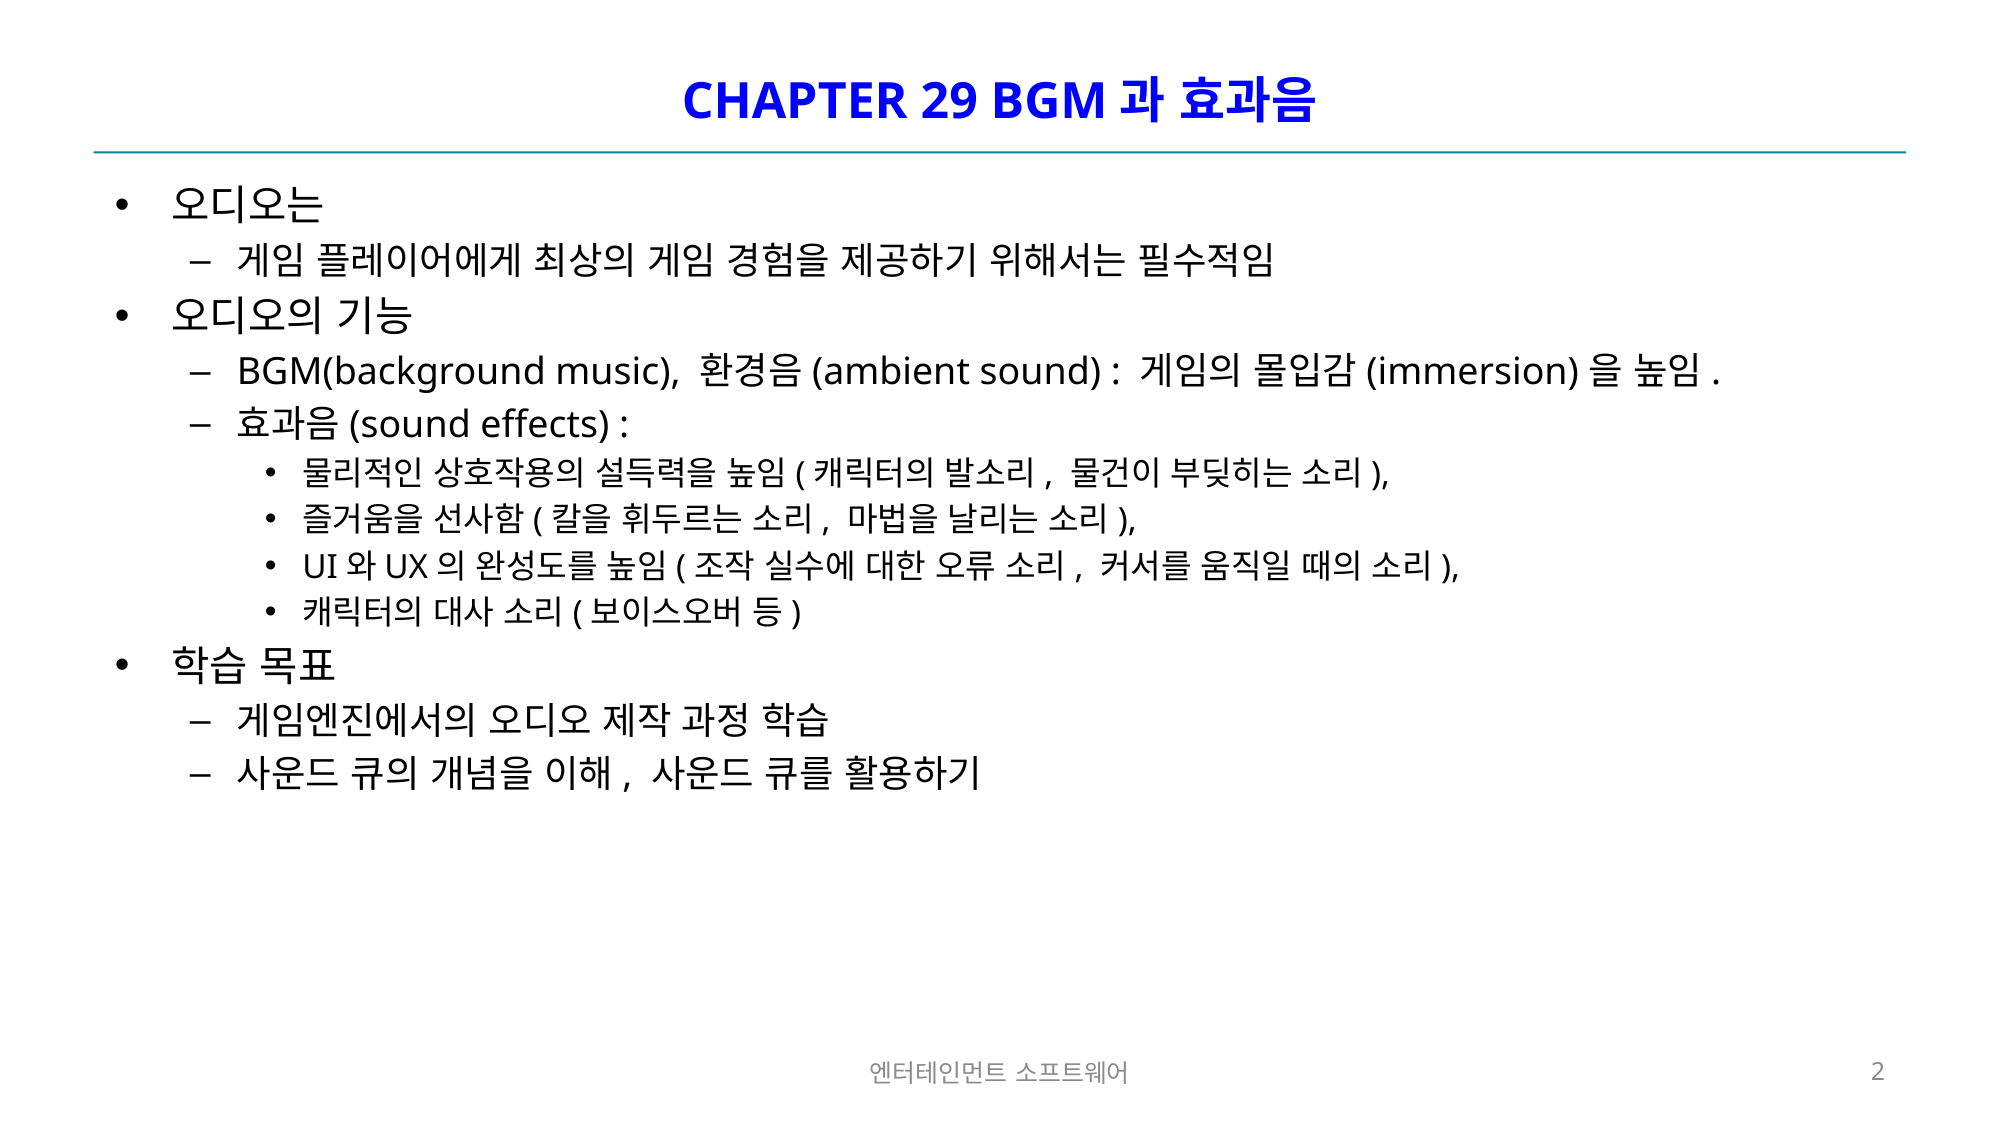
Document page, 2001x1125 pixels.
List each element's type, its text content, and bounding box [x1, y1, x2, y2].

footer 엔터테인먼트 소프트웨어 [683, 1042, 1317, 1103]
title CHAPTER 29 BGM과 효과음 [99, 44, 1901, 153]
slide_number 2 [1433, 1042, 1900, 1103]
list 오디오는 게임 플레이어에게 최상의 게임 경험을 제공하기 위해서는 필수적임 오디오의 기능 BGM(background music), 환경음(ambient sound) : 게임의 몰입감(immersion)을 높임. 효과음(sound effects) : 물리적인 상호작용의 설득력을 높임(캐릭터의 발소리, 물건이 부딪히는 소리), 즐거움을 선사함(칼을 휘두르는 소리, 마법을 날리는 소리), UI와UX의 완성도를 높임(조작 실수에 대한 오류 소리, 커서를 움직일 때의 소리), 캐릭터의 대사 소리(보이스오버 등) 학습 목표 게임엔진에서의 오디오 제작 과정 학습 사운드 큐의 개념을 이해, 사운드 큐를 활용하기 [99, 171, 1901, 1032]
